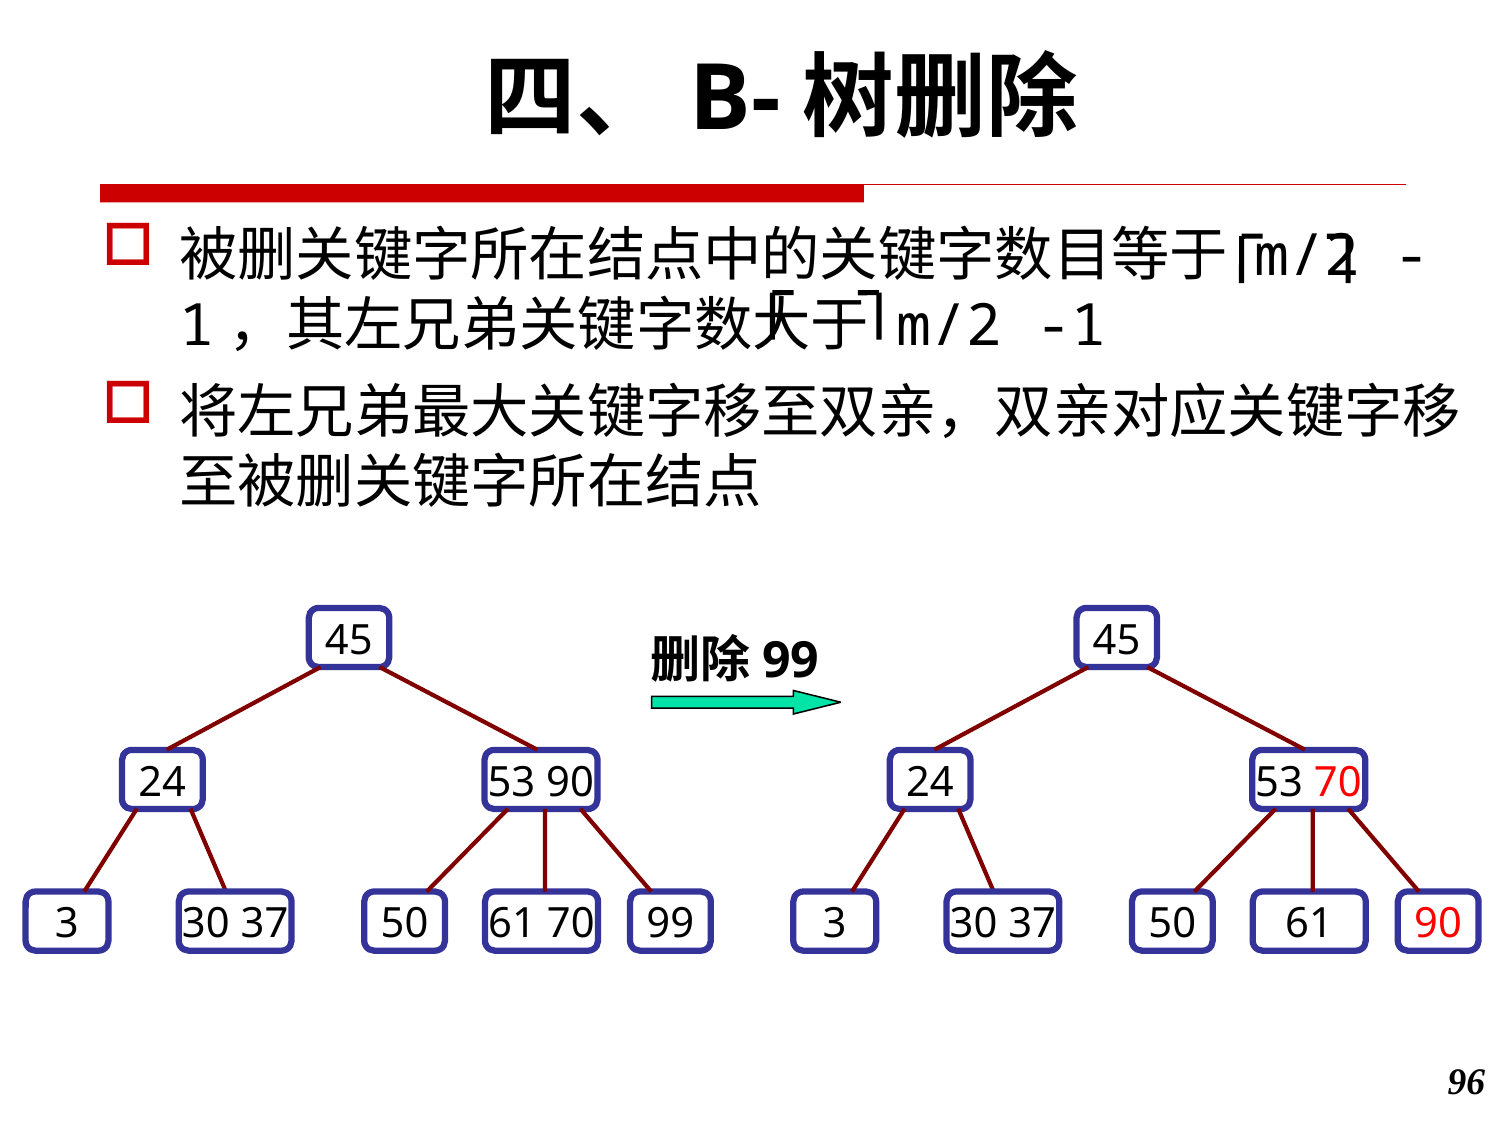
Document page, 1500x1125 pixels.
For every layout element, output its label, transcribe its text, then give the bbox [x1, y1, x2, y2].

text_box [1241, 235, 1349, 284]
text_box [87, 873, 1500, 965]
text_box [716, 696, 788, 709]
text_box 删除99 [716, 619, 788, 695]
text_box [793, 607, 1479, 951]
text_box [25, 607, 711, 951]
text_box 四、B-树删除 [87, 30, 1475, 156]
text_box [772, 292, 880, 340]
text_box 被删关键字所在结点中的关键字数目等于 m/2 -1，其左兄弟关键字数大于 m/2 -1 将左兄弟最大关键字移至双亲，双亲对应关键字移至被删关键字所在结点 [87, 209, 1500, 873]
text_box 96 [1400, 1049, 1500, 1110]
